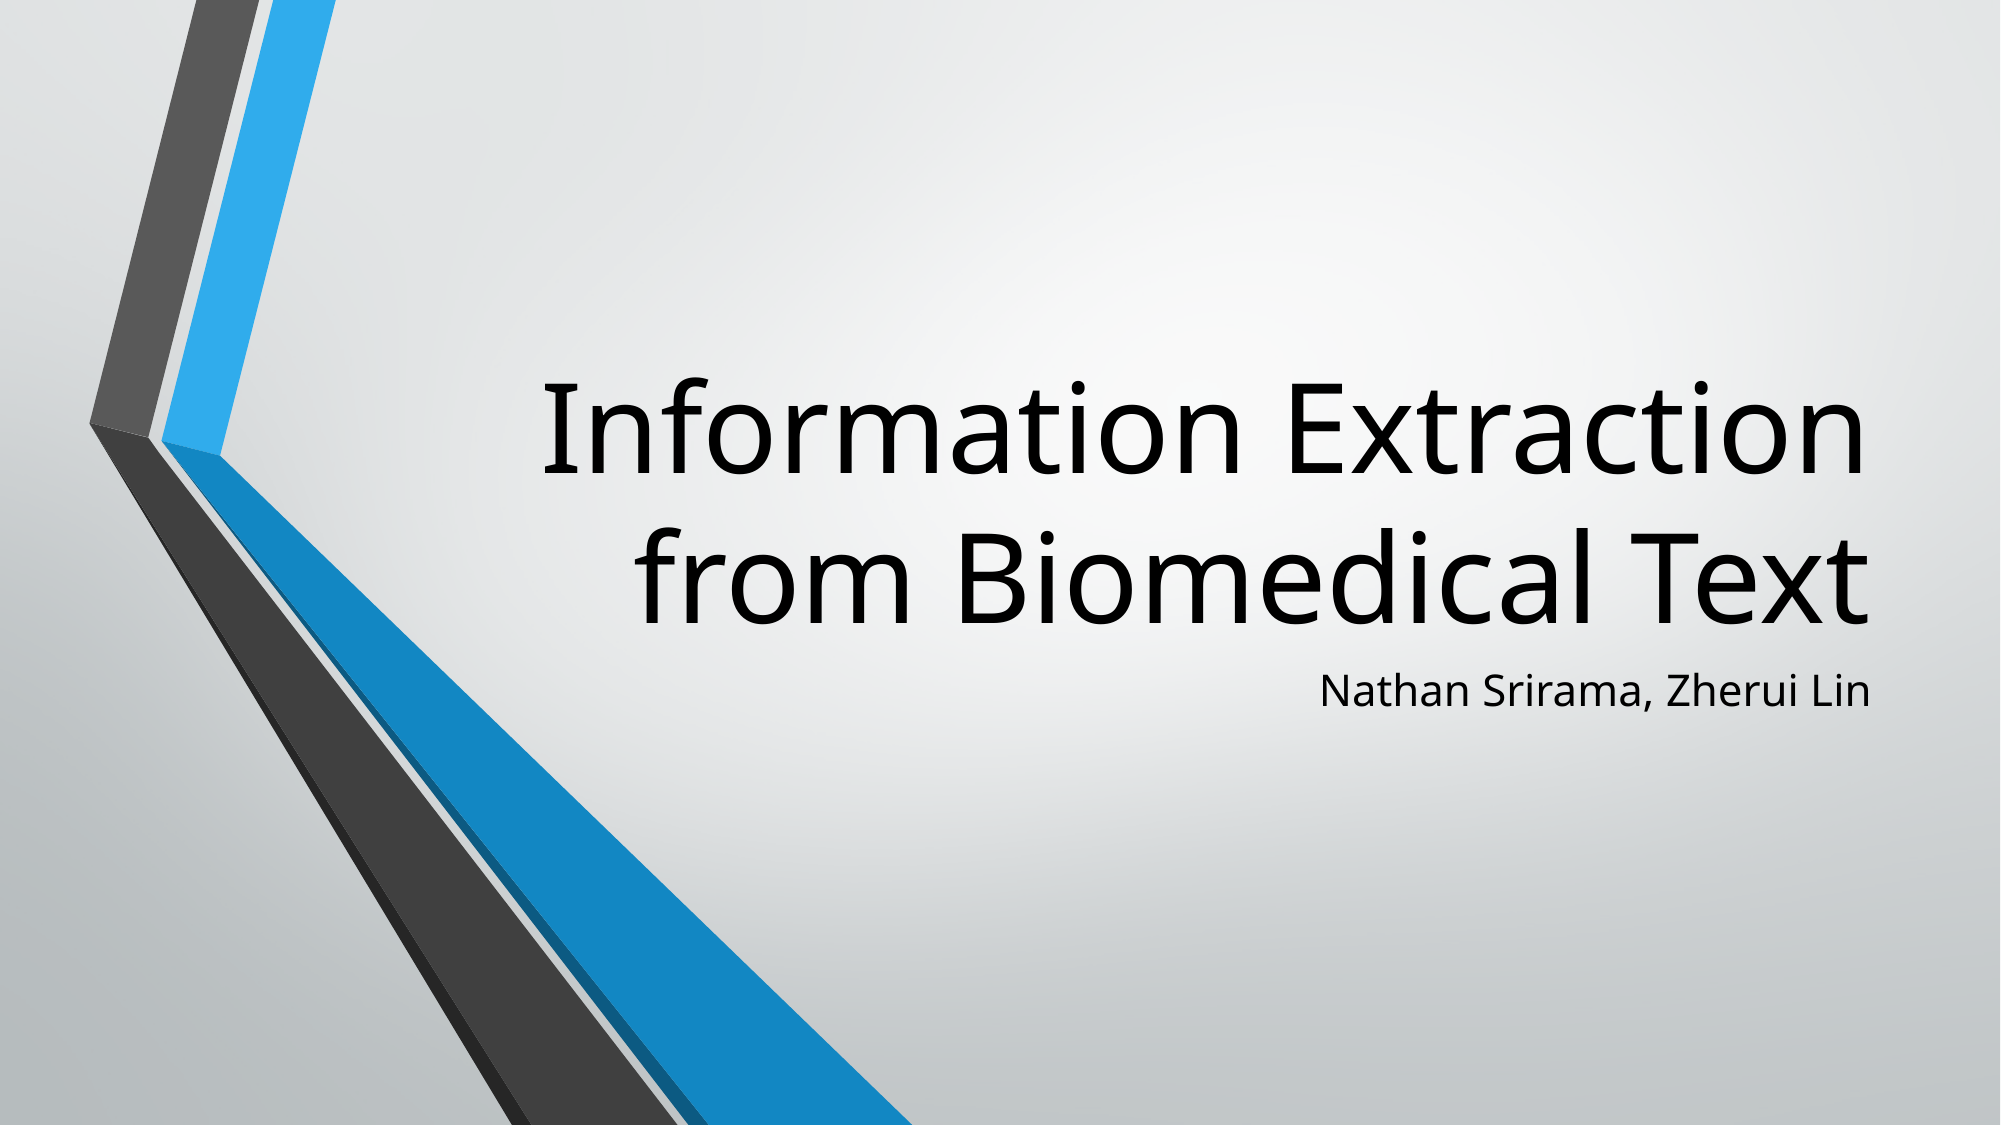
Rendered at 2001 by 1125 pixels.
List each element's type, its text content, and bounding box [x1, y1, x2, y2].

title Information Extraction from Biomedical Text [480, 226, 1887, 656]
subtitle Nathan Srirama, Zherui Lin [740, 655, 1887, 884]
